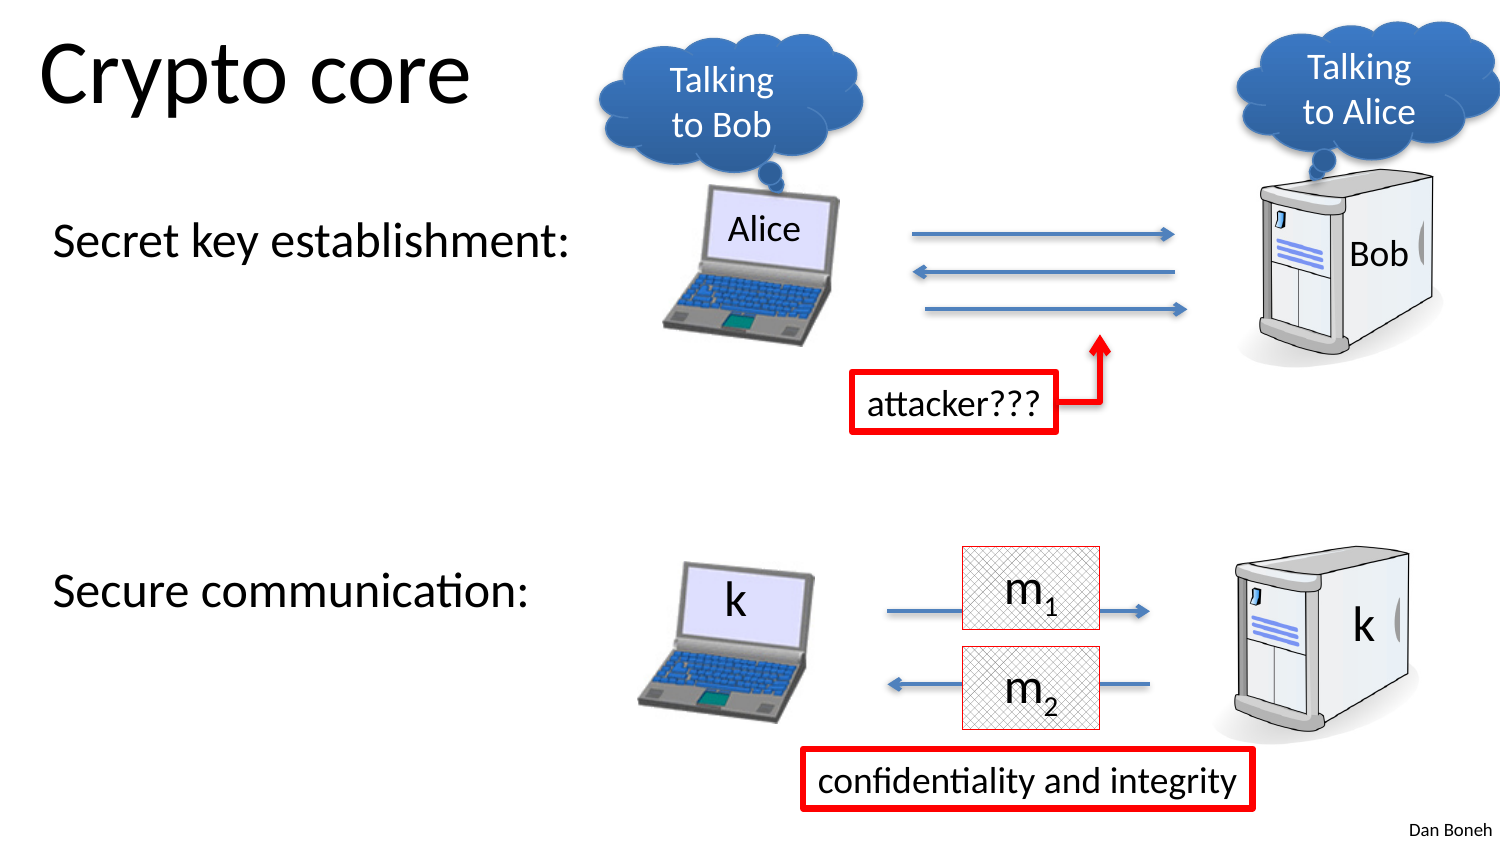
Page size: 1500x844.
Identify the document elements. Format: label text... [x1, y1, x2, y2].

picture [1212, 536, 1426, 752]
picture [637, 560, 799, 724]
text_box Talking to Alice [1236, 21, 1500, 157]
list Secret key establishment: Secure communication: [37, 200, 1500, 710]
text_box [1237, 159, 1451, 375]
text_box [662, 184, 840, 348]
title Crypto core [24, 0, 1375, 138]
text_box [849, 334, 1101, 433]
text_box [799, 546, 1257, 810]
text_box Talking to Bob [599, 33, 864, 182]
